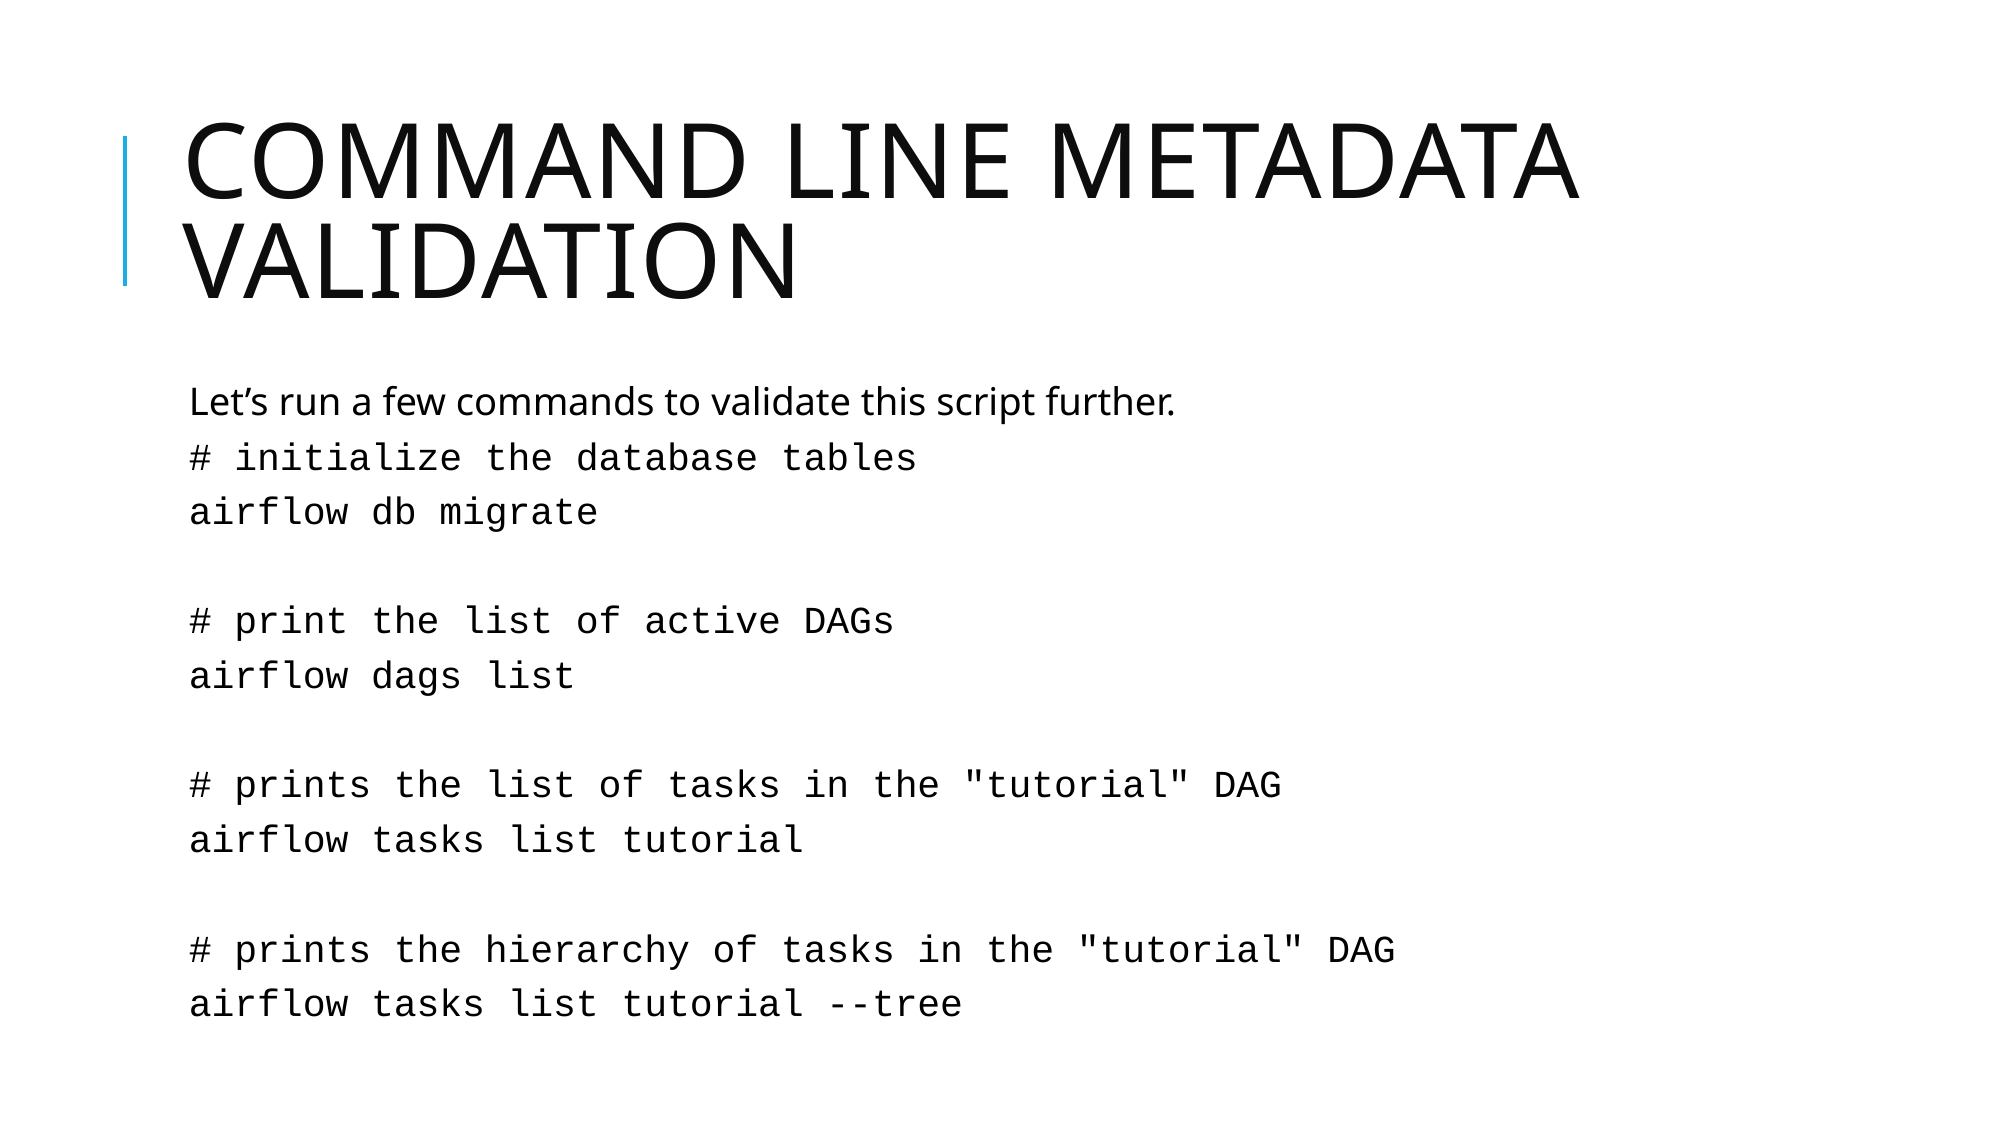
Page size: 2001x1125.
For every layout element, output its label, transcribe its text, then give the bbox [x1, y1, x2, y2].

list Let’s run a few commands to validate this script further. # initialize the database tables airflow db migrate # print the list of active DAGs airflow dags list # prints the list of tasks in the "tutorial" DAG airflow tasks list tutorial # prints the hierarchy of tasks in the "tutorial" DAG airflow tasks list tutorial --tree [168, 375, 1763, 1035]
title Command Line Metadata Validation [168, 96, 1763, 342]
